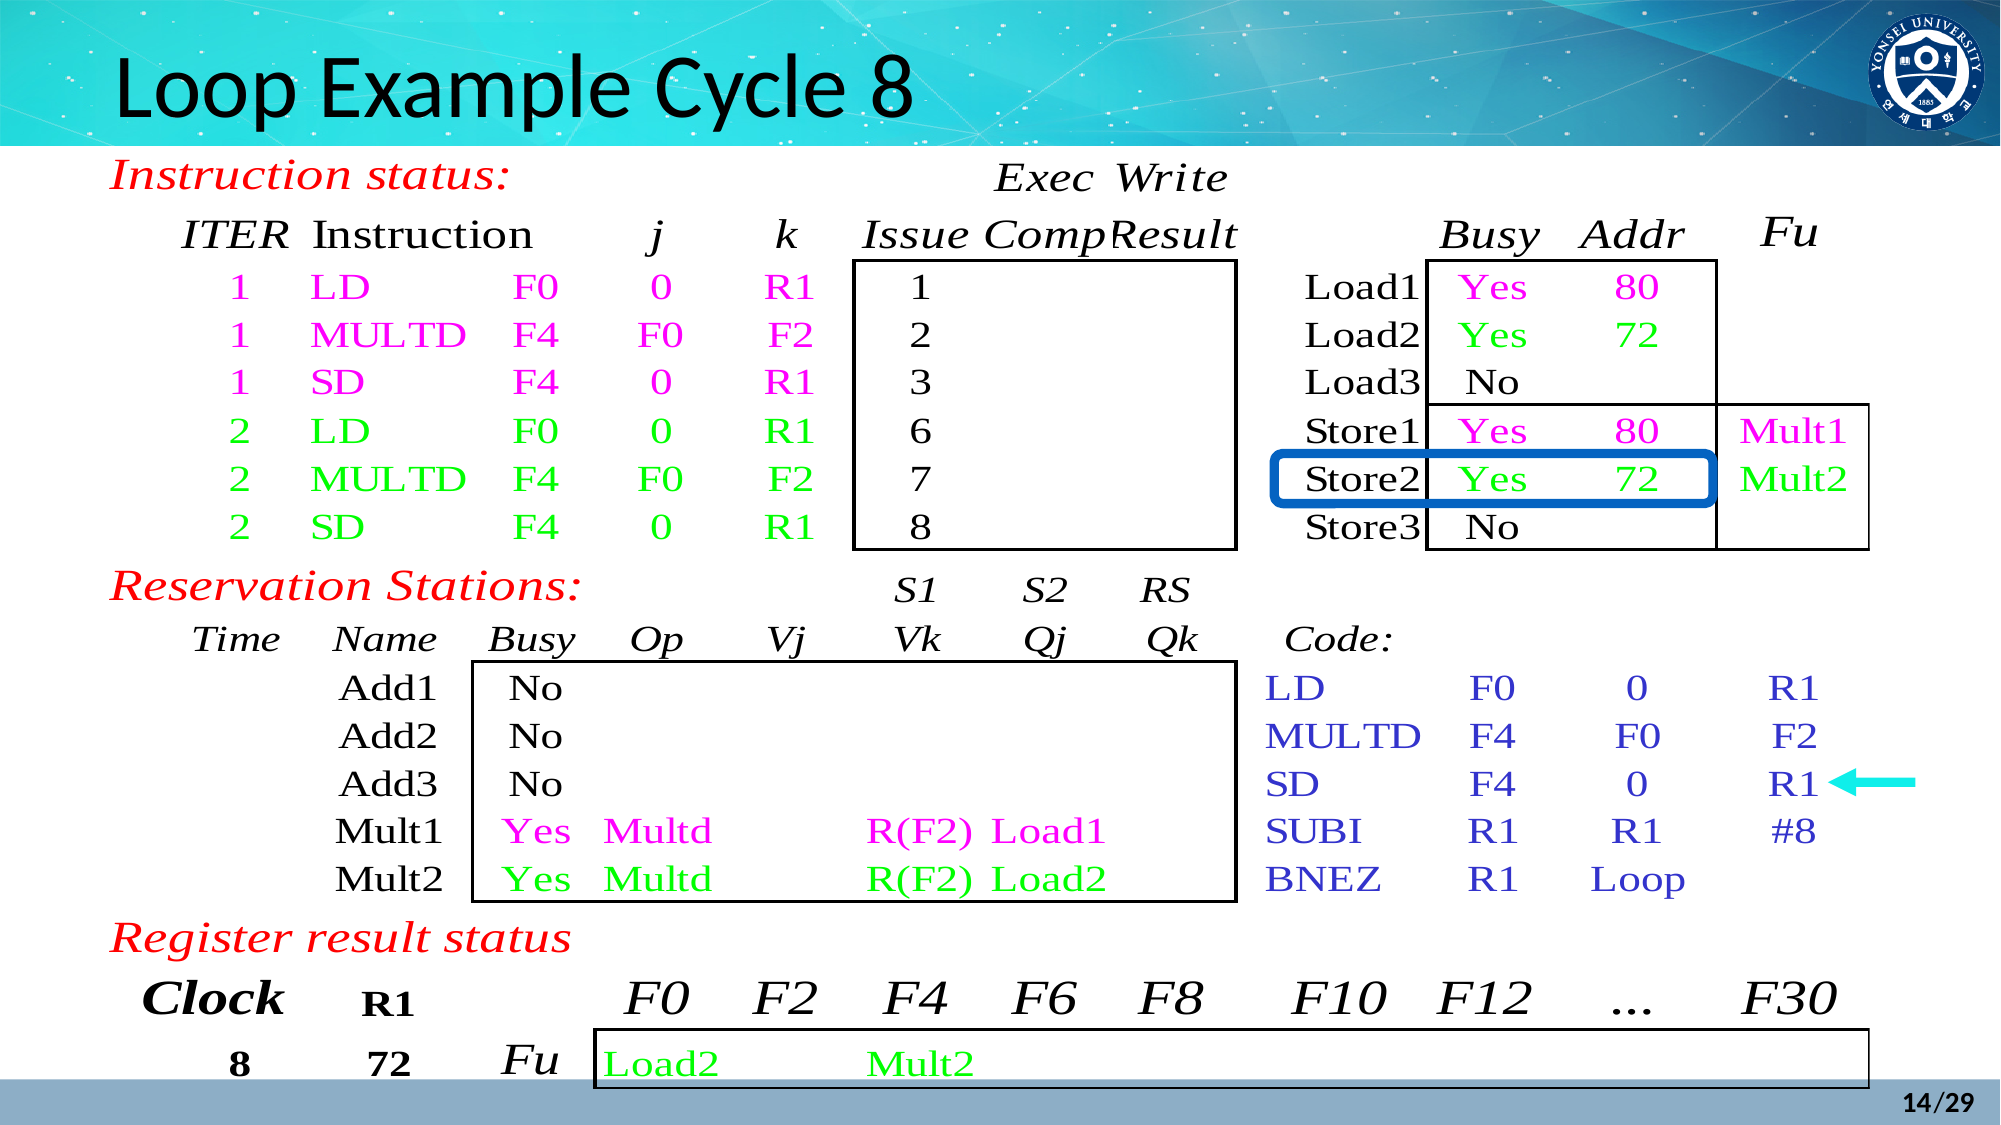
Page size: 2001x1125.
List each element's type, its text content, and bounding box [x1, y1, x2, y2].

picture [0, 0, 2001, 168]
slide_number 14 [1496, 1070, 1947, 1125]
title Loop Example Cycle 8 [99, 30, 1825, 144]
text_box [99, 144, 1872, 1090]
